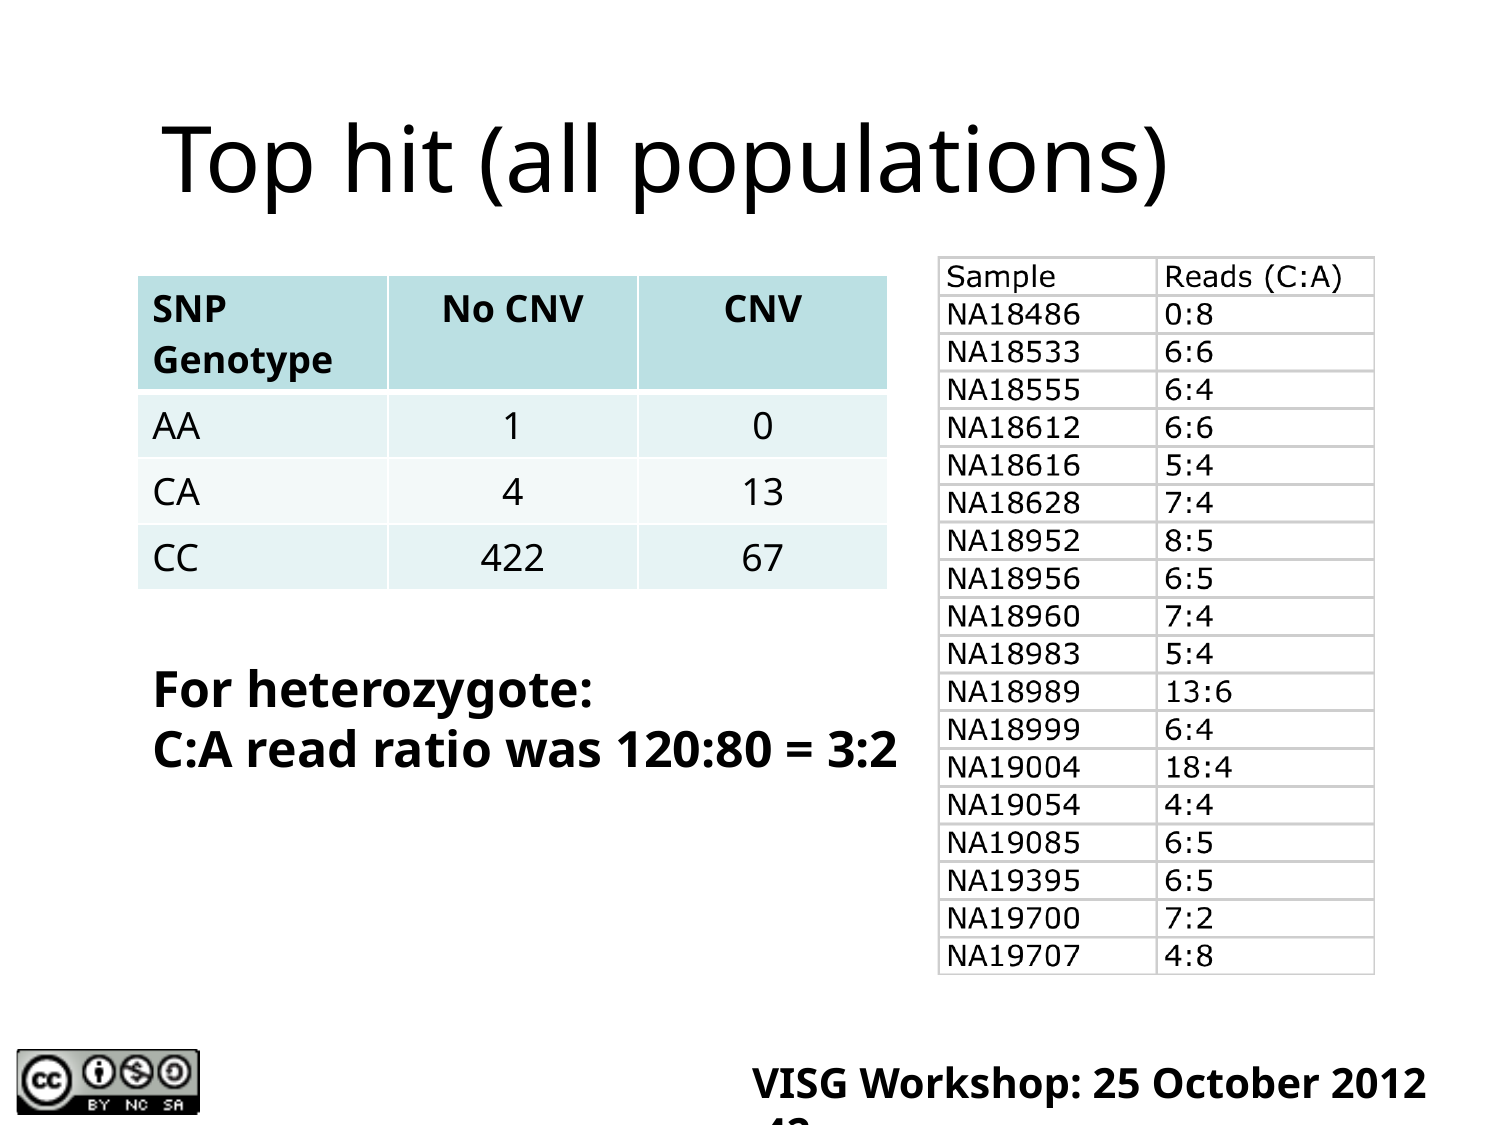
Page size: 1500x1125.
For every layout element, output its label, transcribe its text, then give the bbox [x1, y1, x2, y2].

table_header No CNV [389, 276, 637, 389]
table_cell 13 [639, 459, 887, 523]
picture [16, 1049, 200, 1115]
table_cell 4 [389, 459, 637, 523]
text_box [937, 256, 1376, 976]
table_cell AA [138, 395, 387, 457]
table_cell 1 [389, 395, 637, 457]
table_header SNP Genotype [138, 276, 387, 389]
text_box For heterozygote: C:A read ratio was 120:80 = 3:2 [137, 649, 914, 785]
table_cell 67 [639, 525, 887, 589]
table_cell CC [138, 525, 387, 589]
table_cell CA [138, 459, 387, 523]
table_cell 0 [639, 395, 887, 457]
table_cell 422 [389, 525, 637, 589]
table_header CNV [639, 276, 887, 389]
title Top hit (all populations) [87, 62, 1244, 251]
